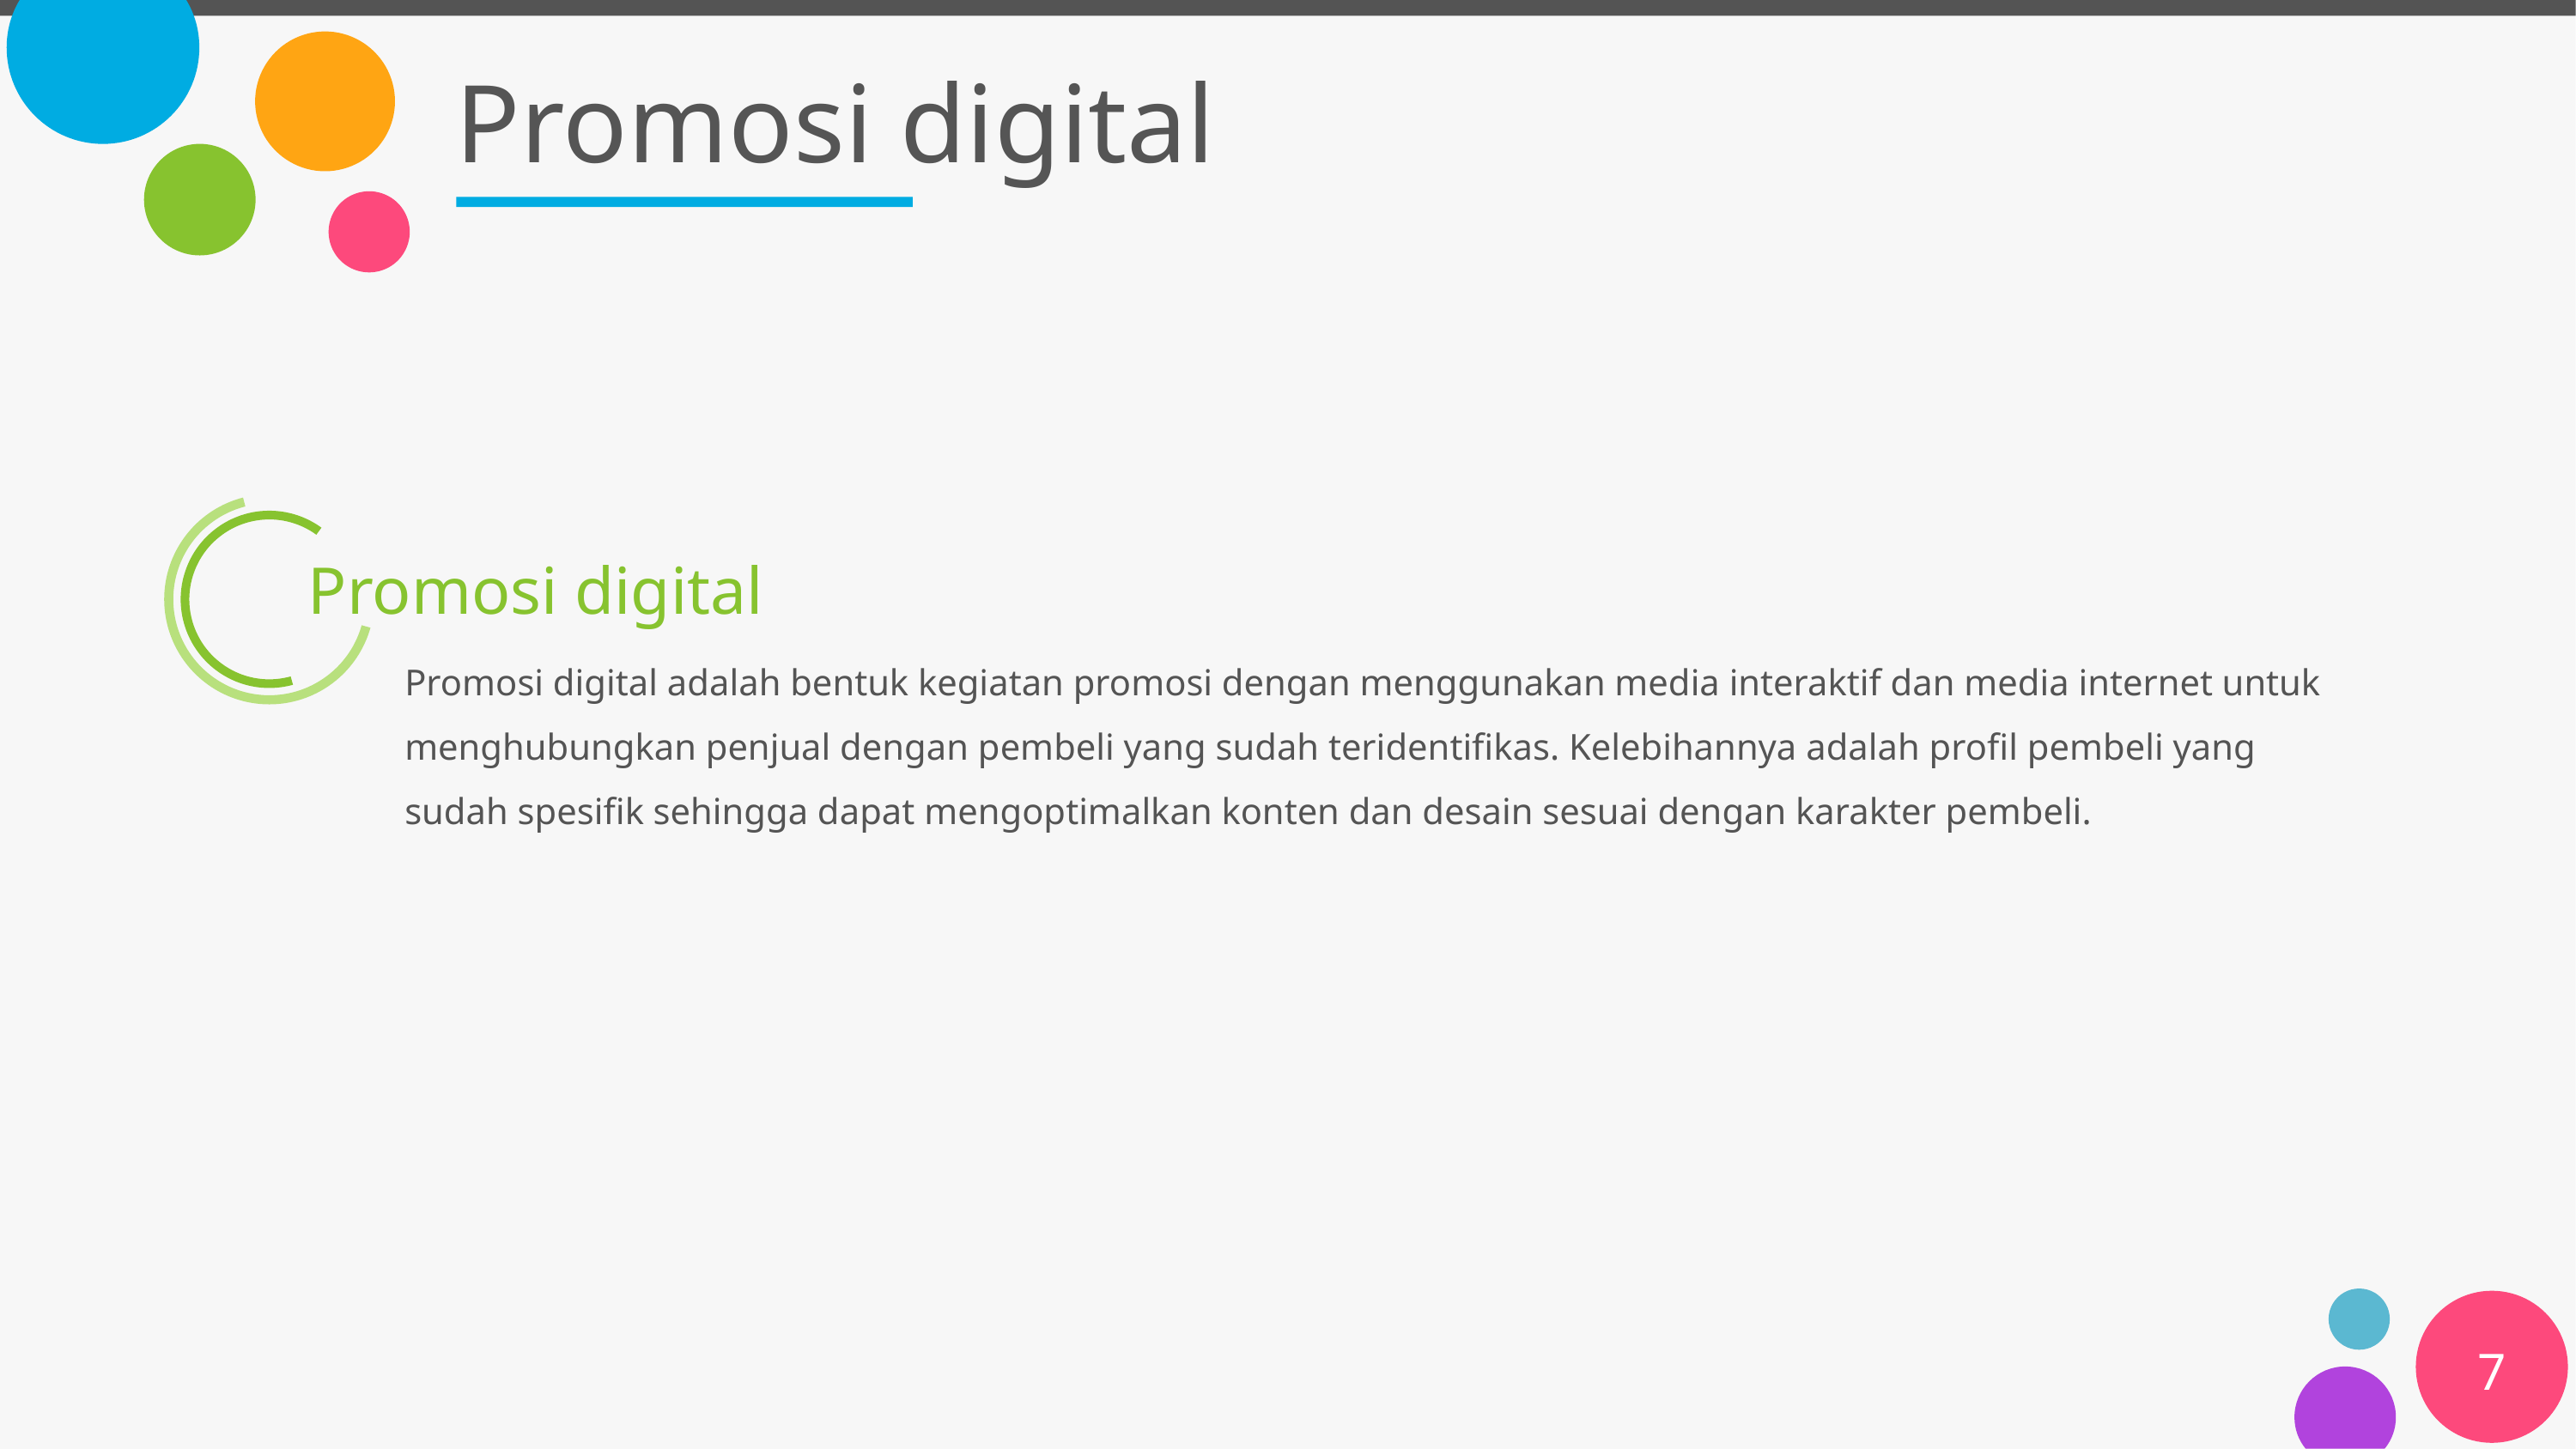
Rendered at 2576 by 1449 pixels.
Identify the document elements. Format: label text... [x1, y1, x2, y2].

list Promosi digital adalah bentuk kegiatan promosi dengan menggunakan media interaktif dan media internet untuk menghubungkan penjual dengan pembeli yang sudah teridentifikas. Kelebihannya adalah profil pembeli yang sudah spesifik sehingga dapat mengoptimalkan konten dan desain sesuai dengan karakter pembeli. [381, 627, 2345, 1284]
title Promosi digital [433, 34, 2454, 204]
list 7 [2450, 1317, 2533, 1419]
list Promosi digital [284, 527, 1332, 640]
